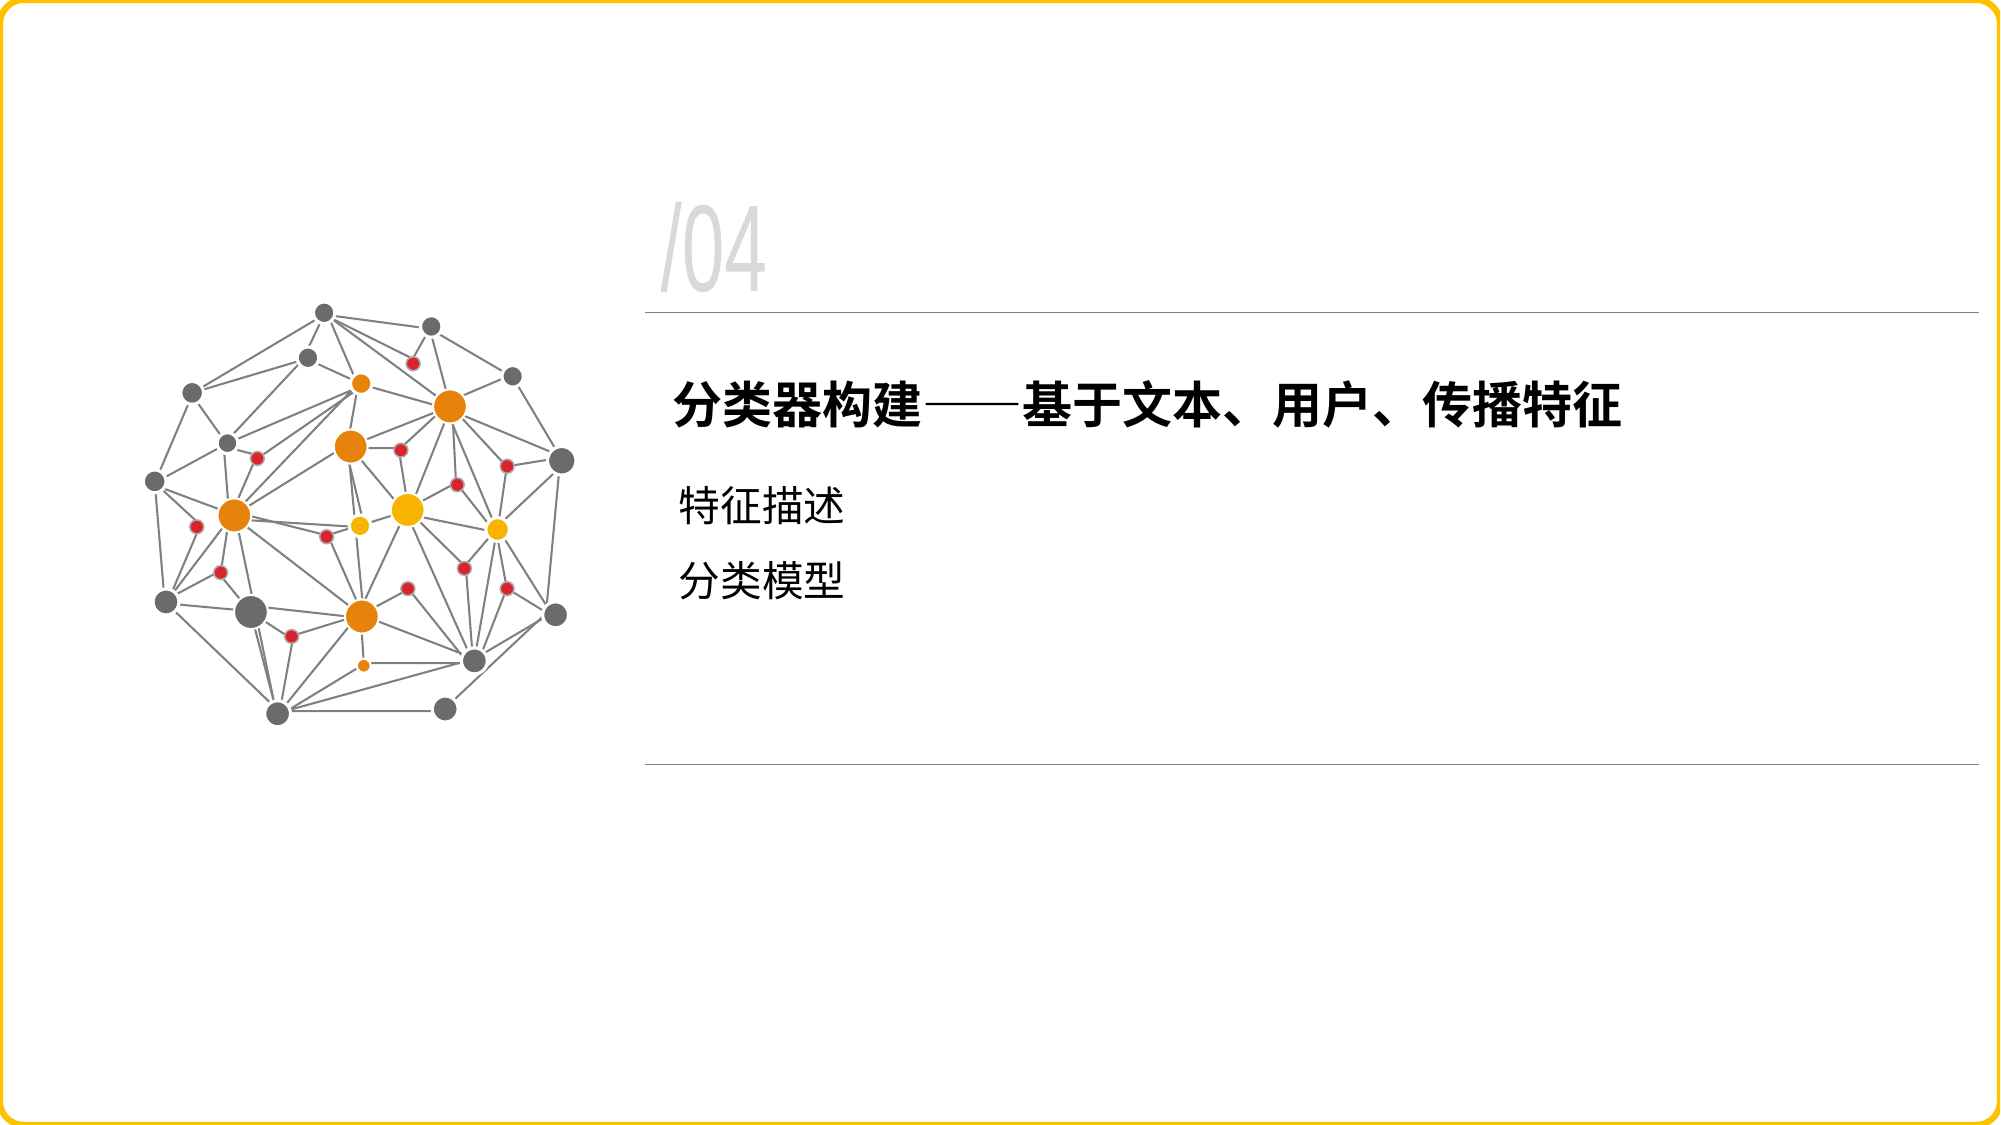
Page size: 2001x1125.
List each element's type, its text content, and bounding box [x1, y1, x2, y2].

list 特征描述 分类模型 [663, 447, 1909, 711]
title 分类器构建——基于文本、用户、传播特征 [657, 313, 1903, 442]
